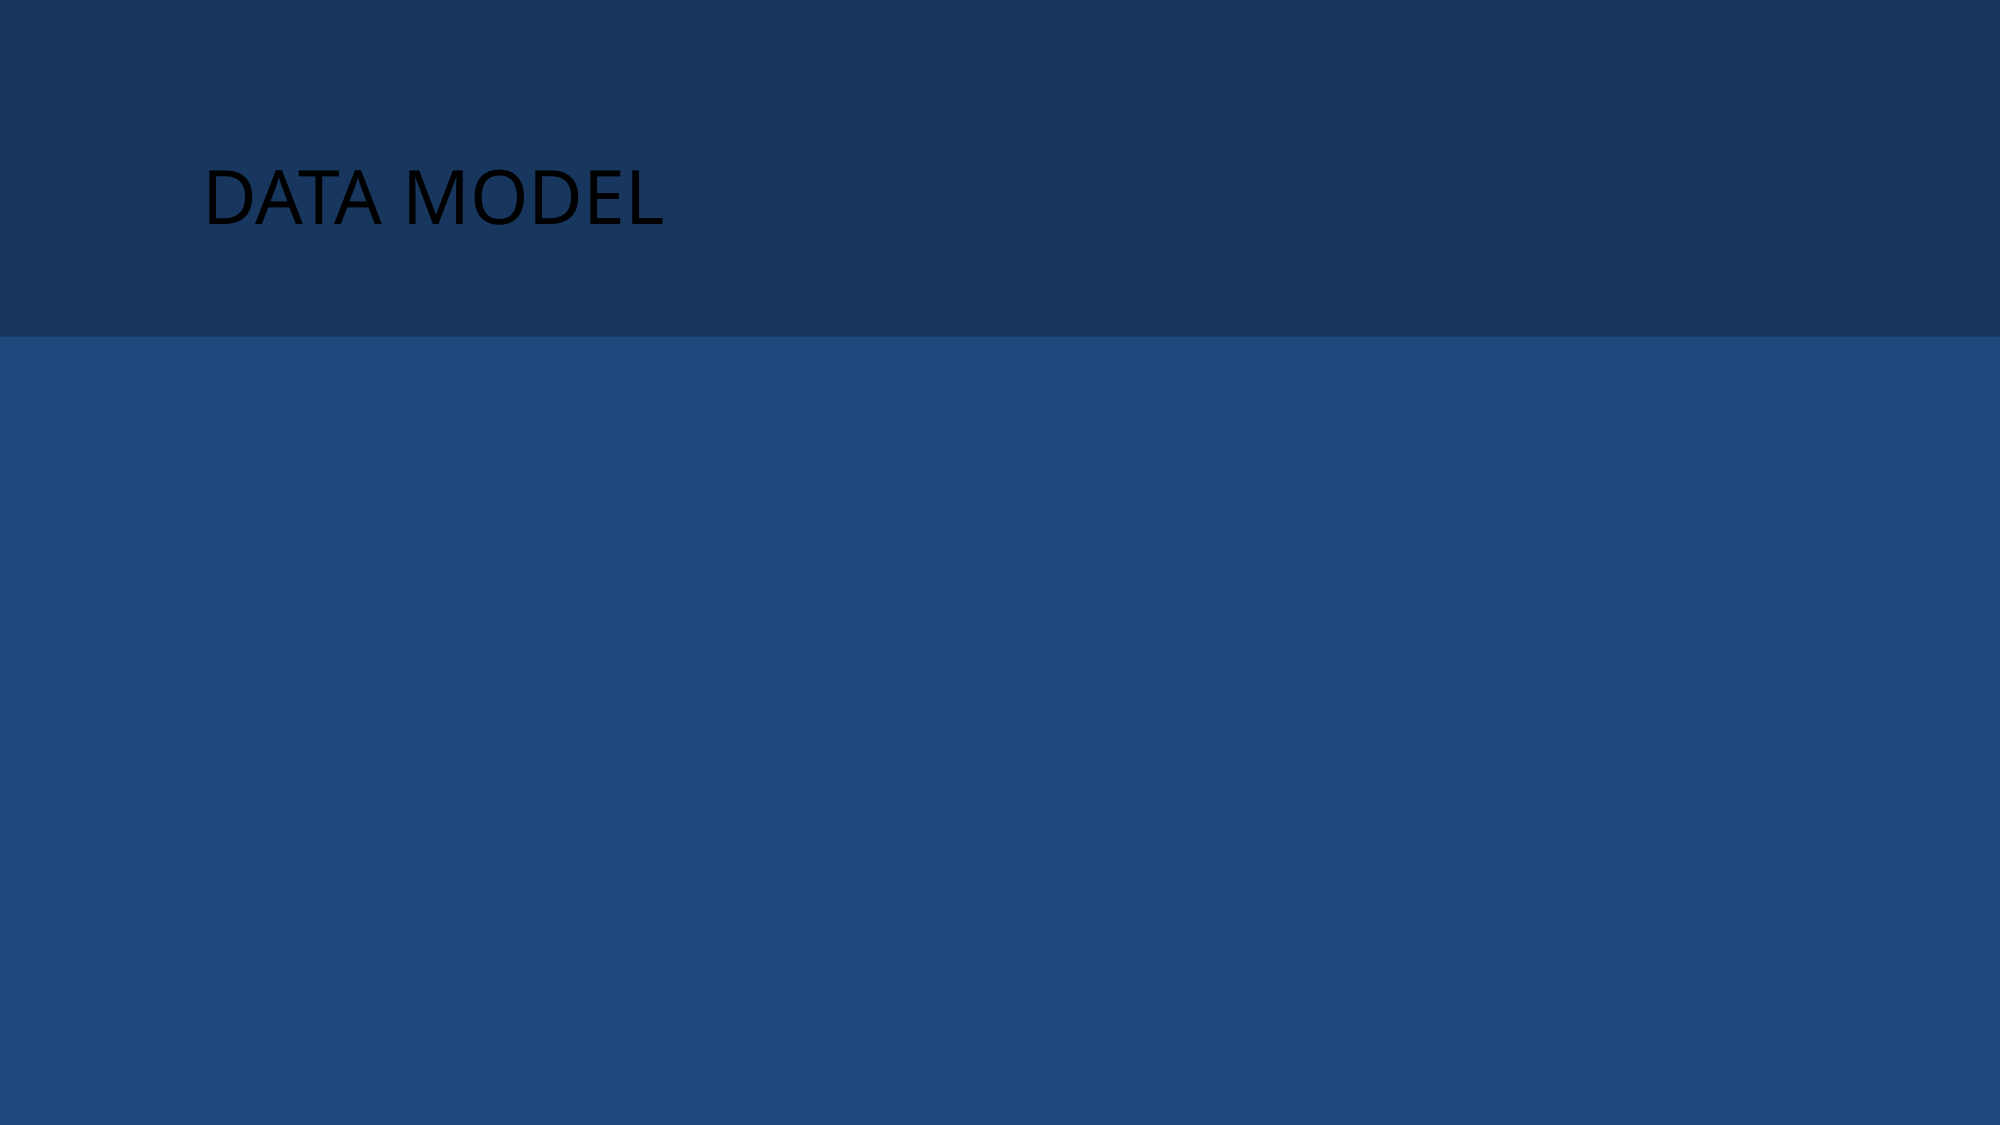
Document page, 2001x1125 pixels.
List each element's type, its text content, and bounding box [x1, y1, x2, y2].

text_box [0, 0, 2000, 338]
title Data Model [187, 105, 1450, 283]
text_box [0, 338, 2000, 1125]
